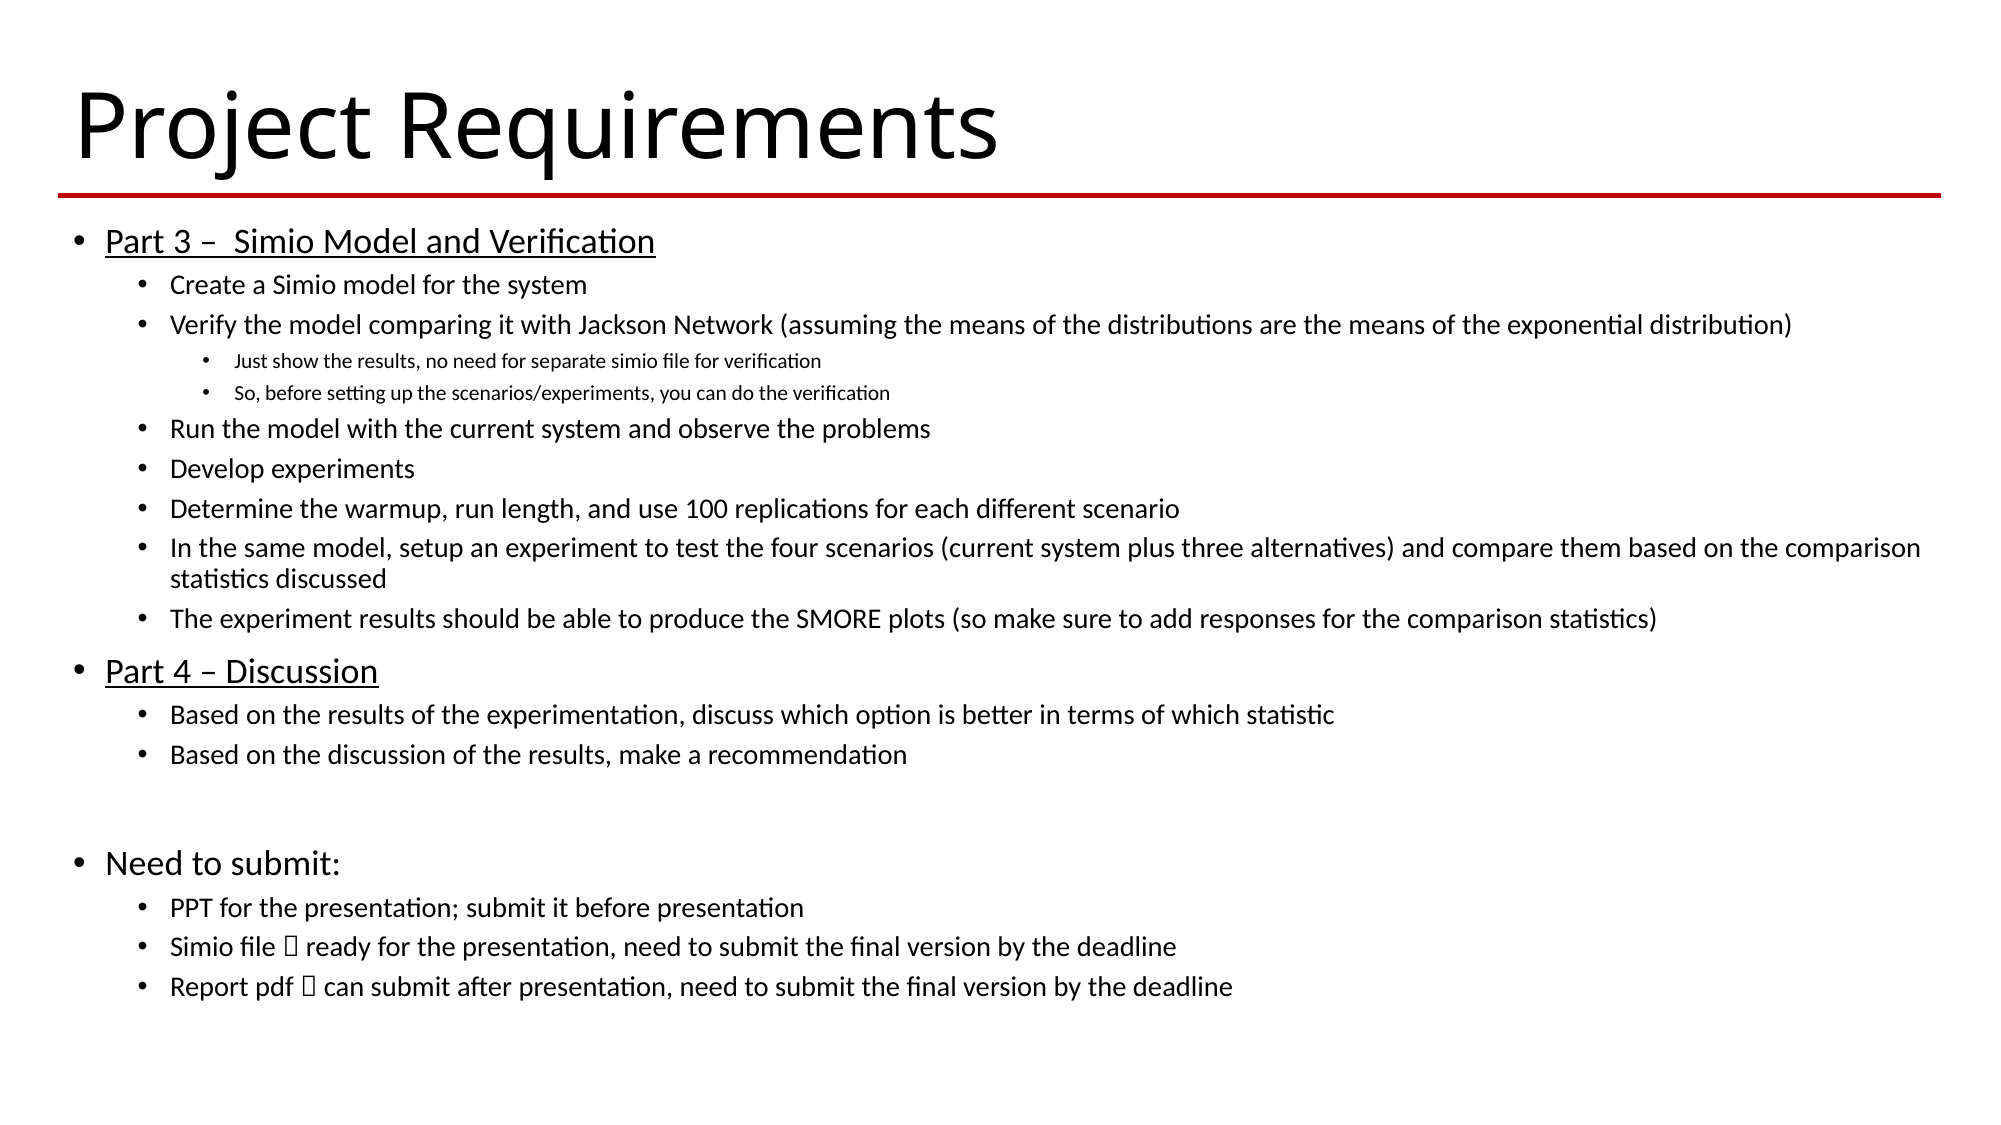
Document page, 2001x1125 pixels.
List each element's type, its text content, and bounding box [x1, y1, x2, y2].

list Part 3 – Simio Model and Verification Create a Simio model for the system Verify the model comparing it with Jackson Network (assuming the means of the distributions are the means of the exponential distribution) Just show the results, no need for separate simio file for verification So, before setting up the scenarios/experiments, you can do the verification Run the model with the current system and observe the problems Develop experiments Determine the warmup, run length, and use 100 replications for each different scenario In the same model, setup an experiment to test the four scenarios (current system plus three alternatives) and compare them based on the comparison statistics discussed The experiment results should be able to produce the SMORE plots (so make sure to add responses for the comparison statistics) Part 4 – Discussion Based on the results of the experimentation, discuss which option is better in terms of which statistic Based on the discussion of the results, make a recommendation Need to submit: PPT for the presentation; submit it before presentation Simio file  ready for the presentation, need to submit the final version by the deadline Report pdf  can submit after presentation, need to submit the final version by the deadline [58, 215, 1967, 1014]
title Project Requirements [58, 59, 1942, 198]
